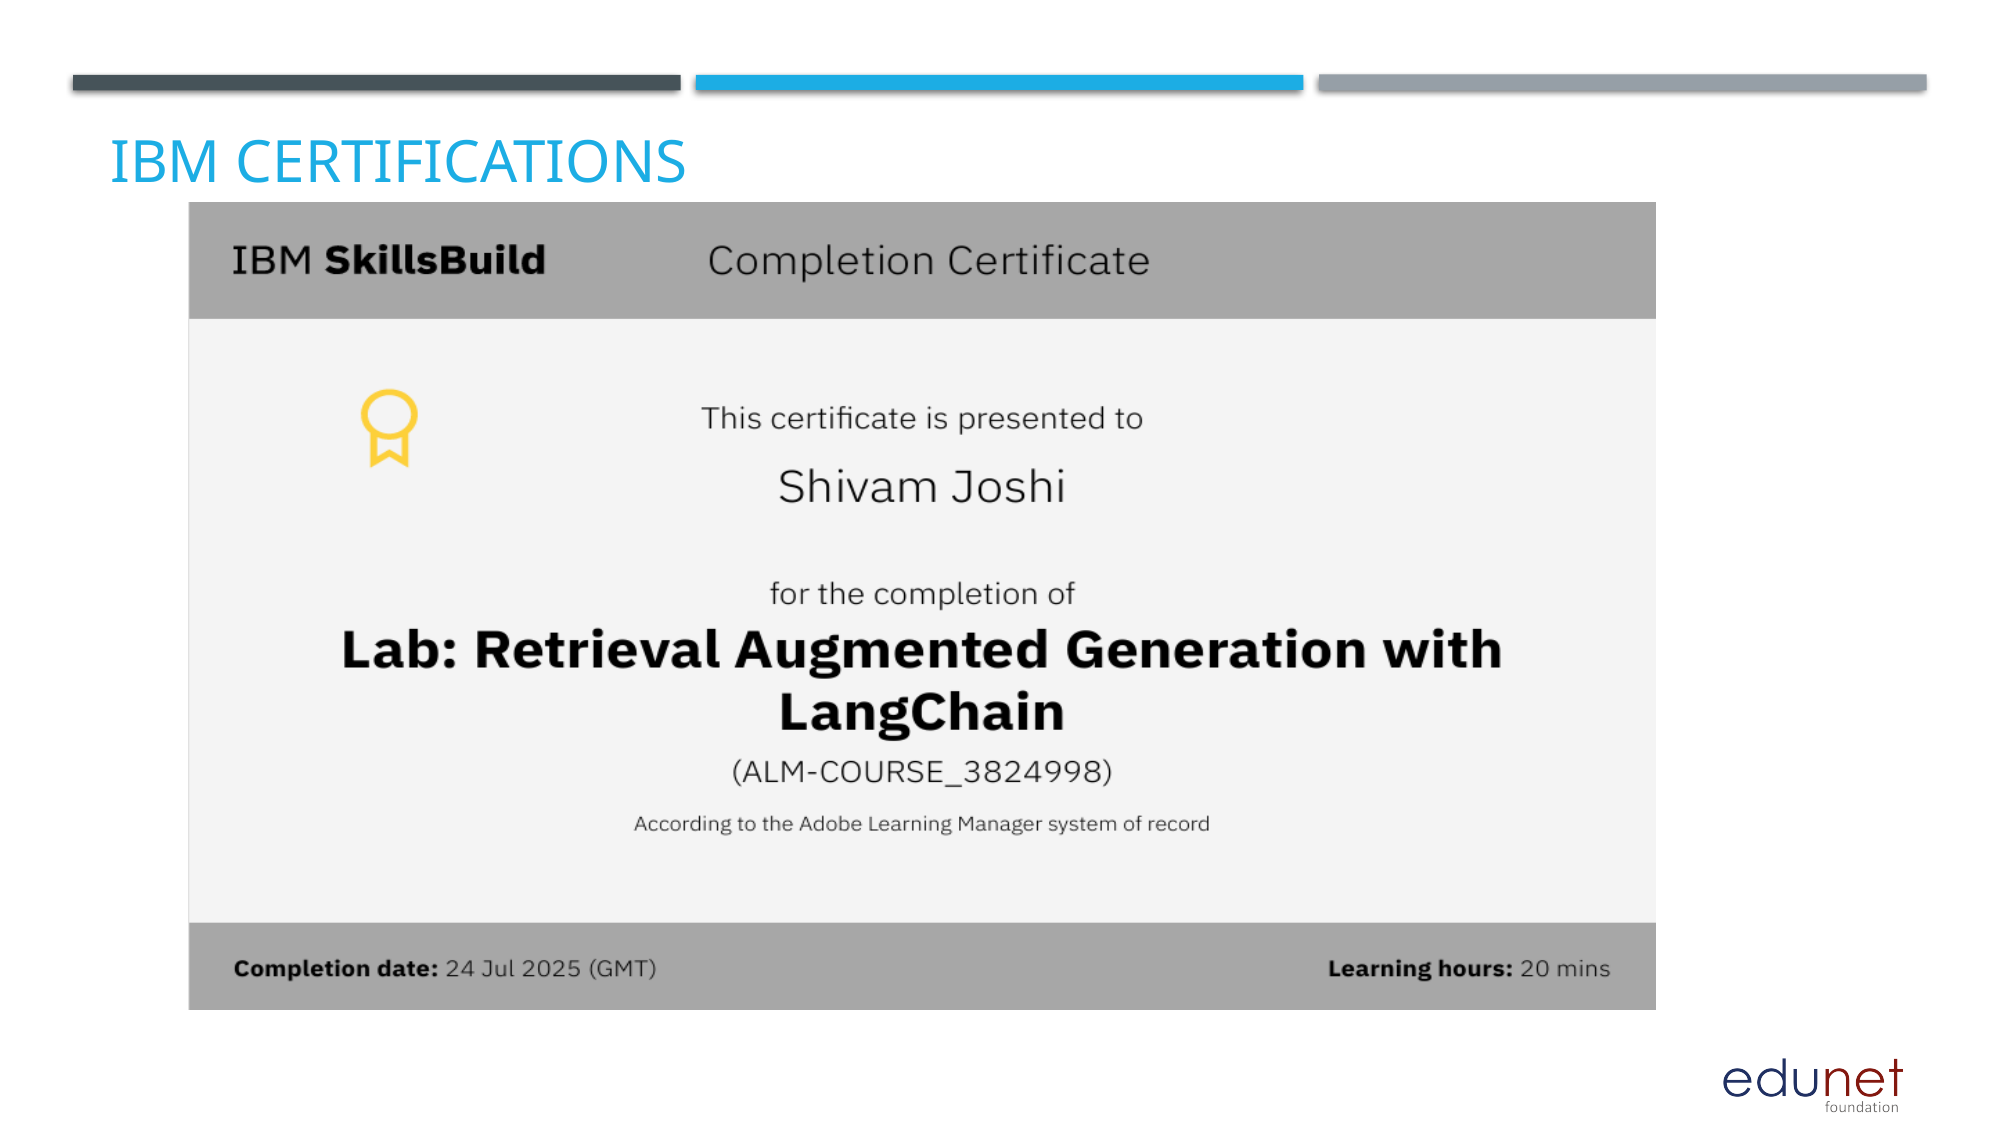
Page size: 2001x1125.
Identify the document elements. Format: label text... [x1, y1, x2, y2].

picture [1719, 1056, 1905, 1116]
title IBM Certifications [95, 115, 1905, 203]
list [188, 201, 1657, 1011]
